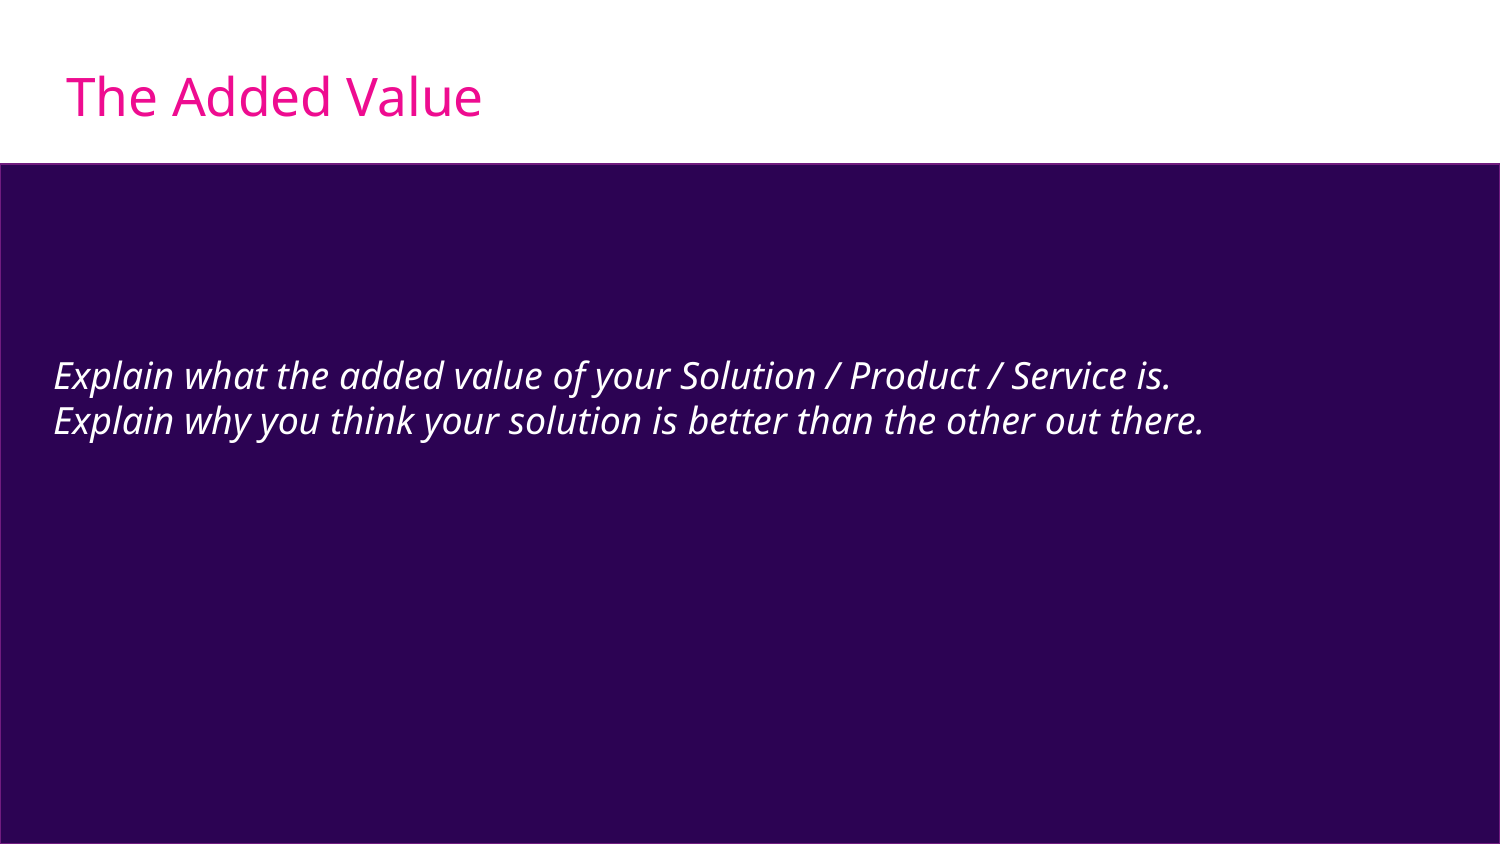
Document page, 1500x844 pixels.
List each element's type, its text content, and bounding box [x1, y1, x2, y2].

title The Added Value [51, 48, 1449, 142]
text_box Explain what the added value of your Solution / Product / Service is. Explain why you think your solution is better than the other out there. [51, 349, 1420, 442]
text_box [0, 164, 1500, 844]
